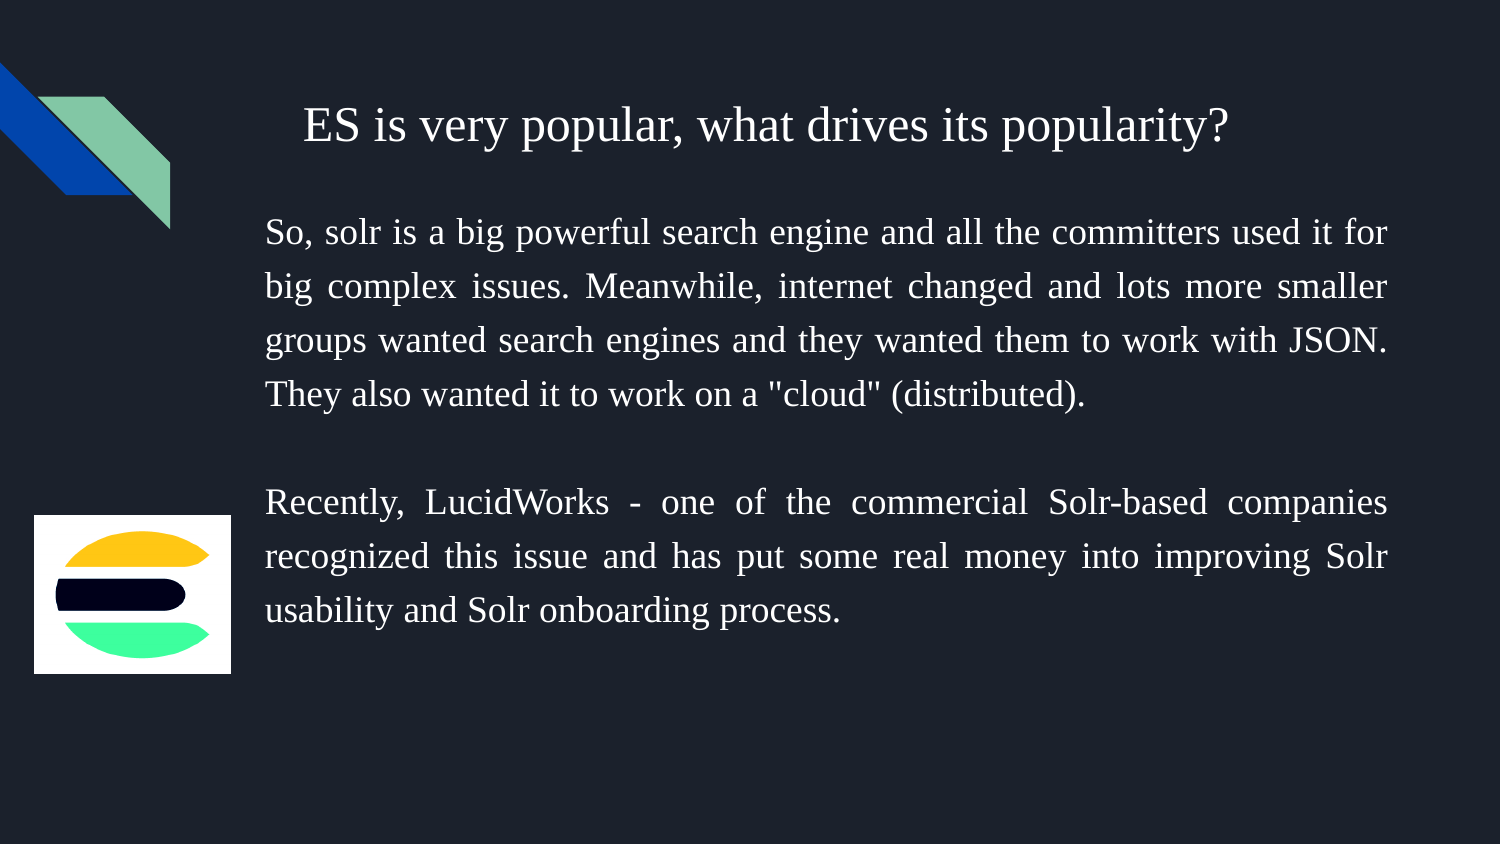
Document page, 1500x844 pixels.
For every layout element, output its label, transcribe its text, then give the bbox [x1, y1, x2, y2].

picture [33, 515, 231, 674]
title ES is very popular, what drives its popularity? [212, 64, 1368, 215]
list So, solr is a big powerful search engine and all the committers used it for big complex issues. Meanwhile, internet changed and lots more smaller groups wanted search engines and they wanted them to work with JSON. They also wanted it to work on a "cloud" (distributed). Recently, LucidWorks - one of the commercial Solr-based companies recognized this issue and has put some real money into improving Solr usability and Solr onboarding process. [249, 183, 1405, 661]
